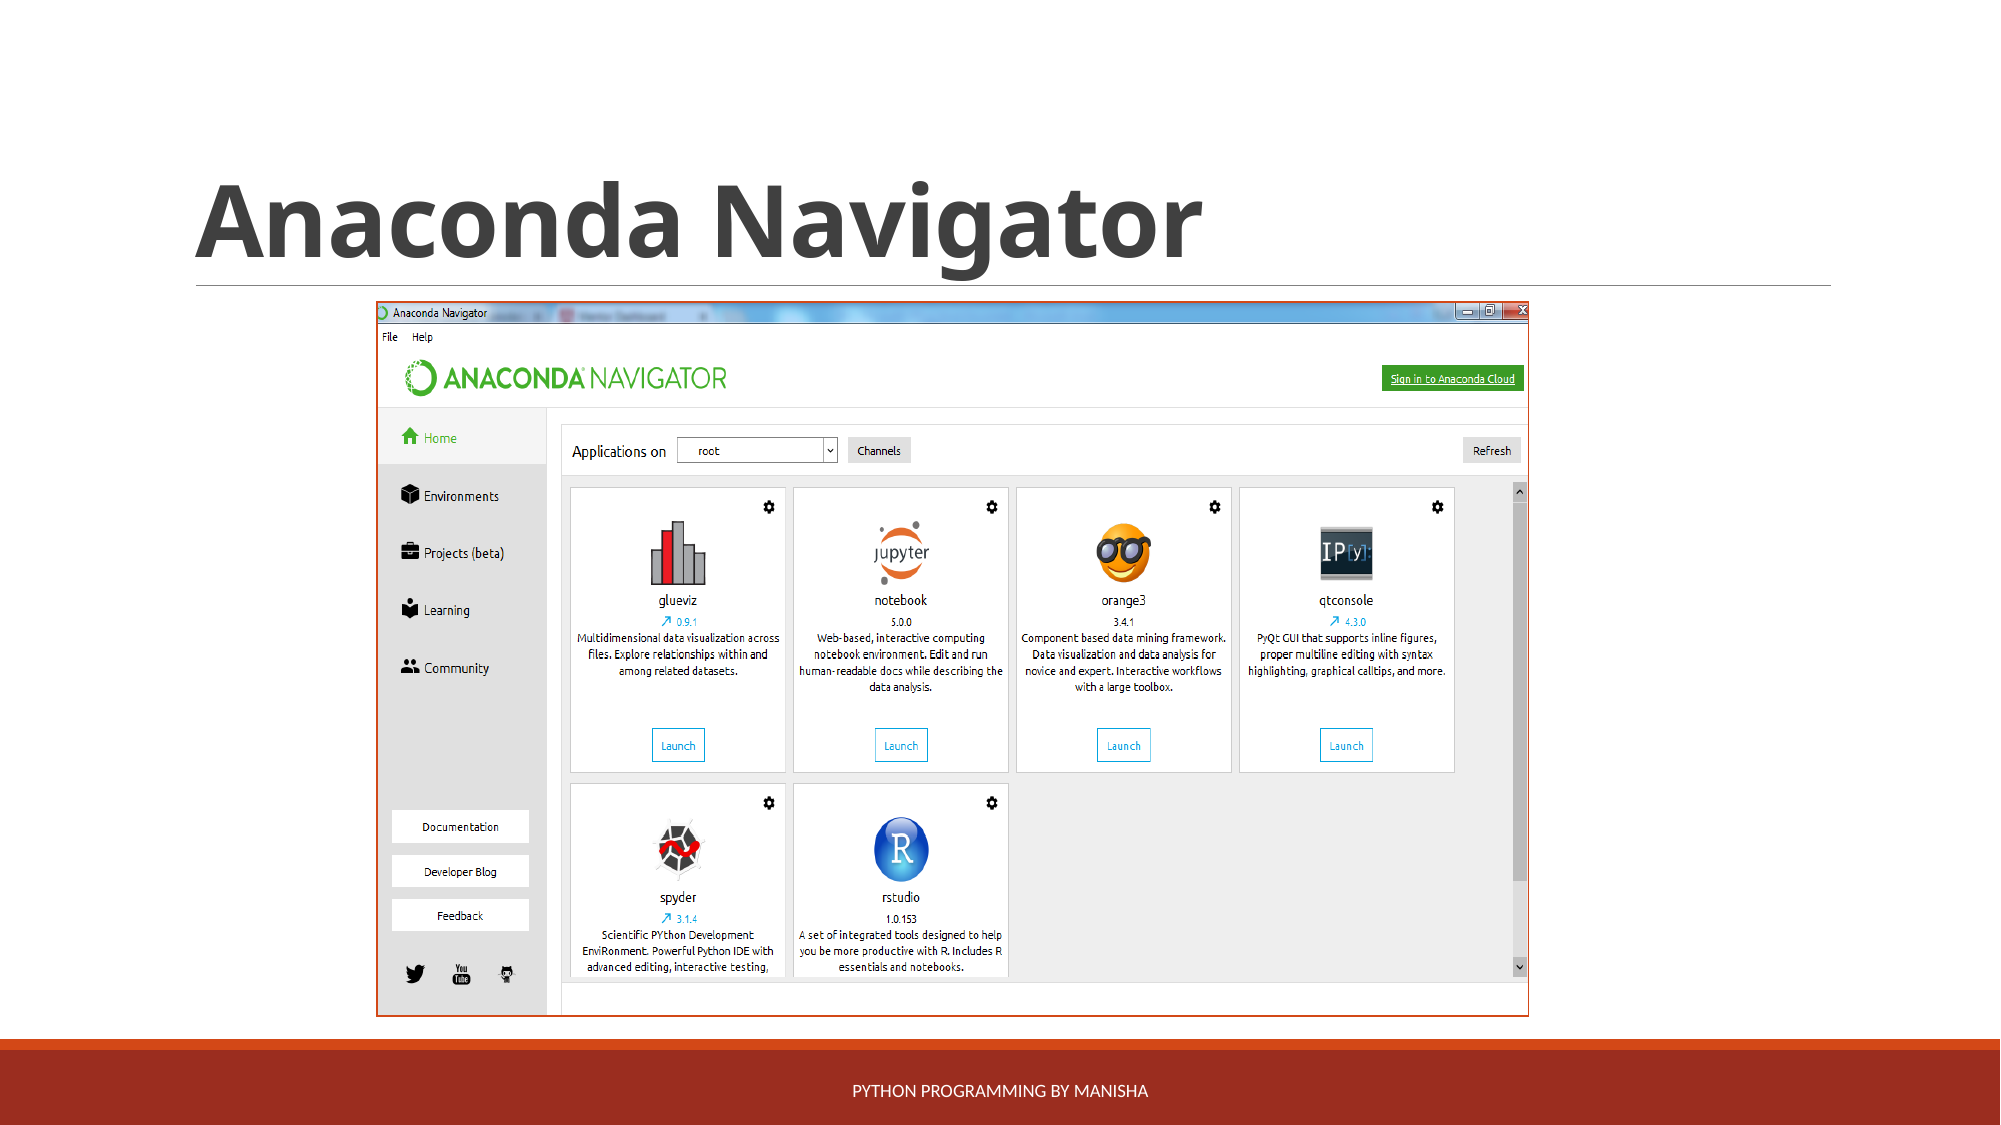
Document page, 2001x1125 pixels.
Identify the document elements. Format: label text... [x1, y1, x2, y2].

picture [377, 302, 1529, 1016]
title Anaconda Navigator [180, 47, 1830, 285]
footer Python Programming by Manisha [604, 1059, 1396, 1120]
